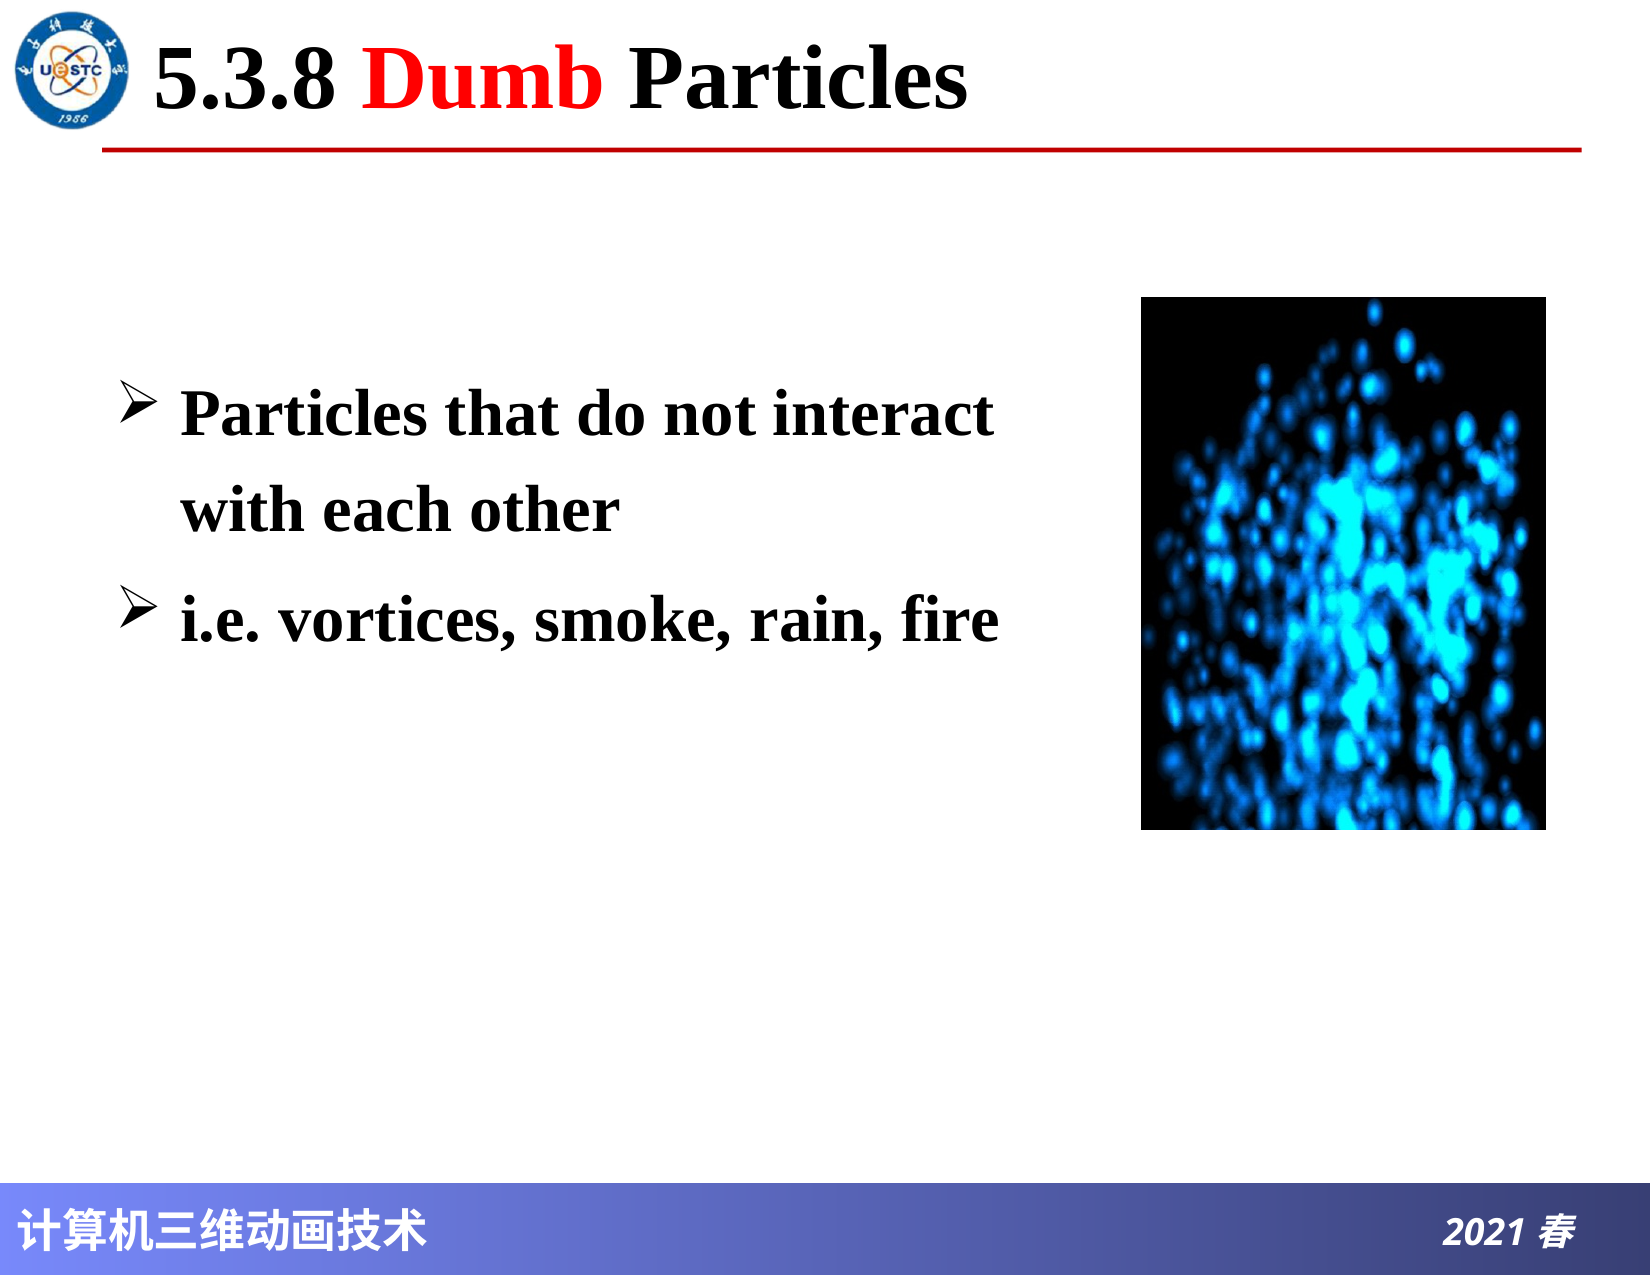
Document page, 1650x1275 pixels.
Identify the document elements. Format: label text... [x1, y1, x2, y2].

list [1141, 297, 1546, 830]
title 5.3.8 Dumb Particles [137, 4, 1540, 136]
list Particles that do not interact with each other i.e. vortices, smoke, rain, fire [98, 344, 1083, 1086]
picture [0, 0, 136, 140]
